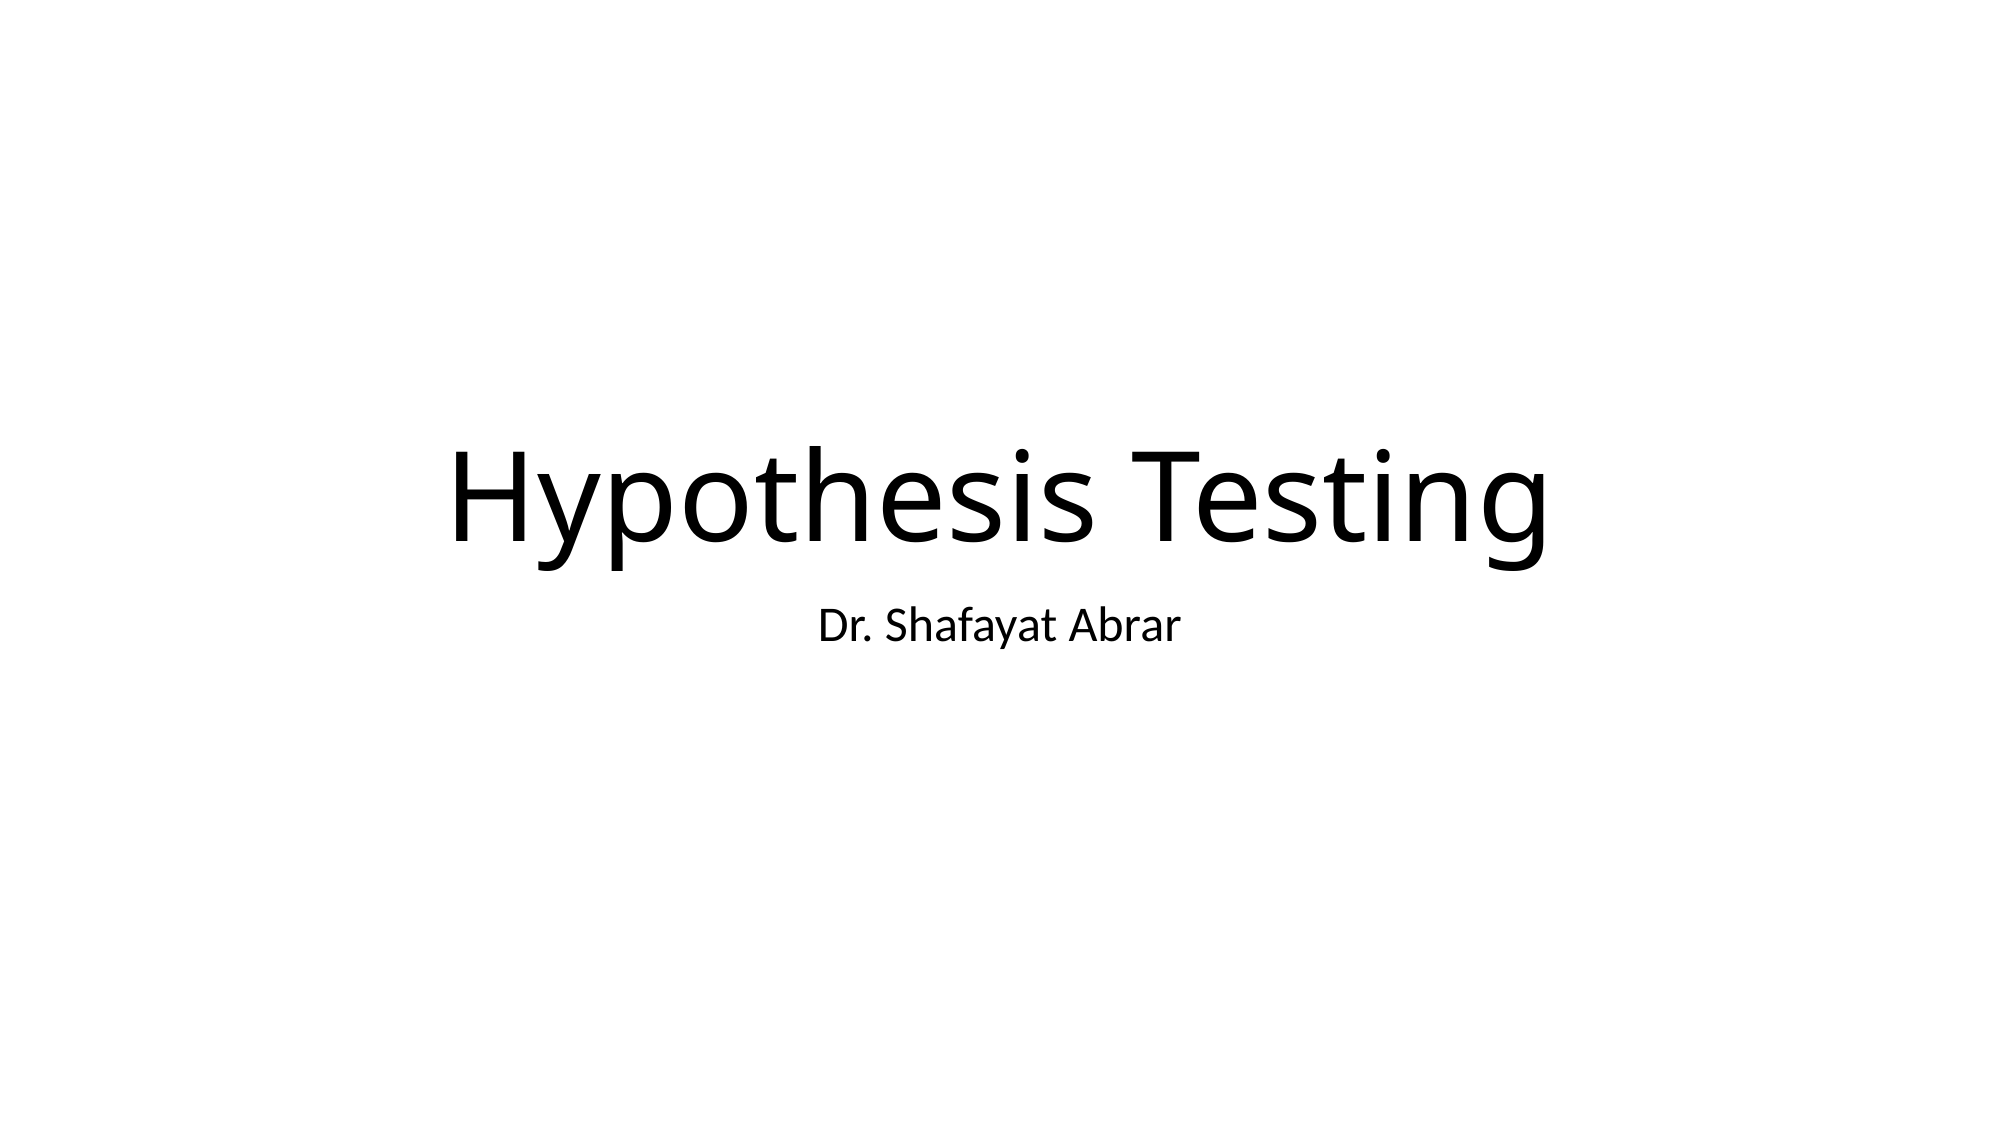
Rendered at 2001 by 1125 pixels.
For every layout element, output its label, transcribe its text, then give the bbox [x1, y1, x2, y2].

title Hypothesis Testing [249, 184, 1750, 576]
subtitle Dr. Shafayat Abrar [249, 590, 1750, 863]
